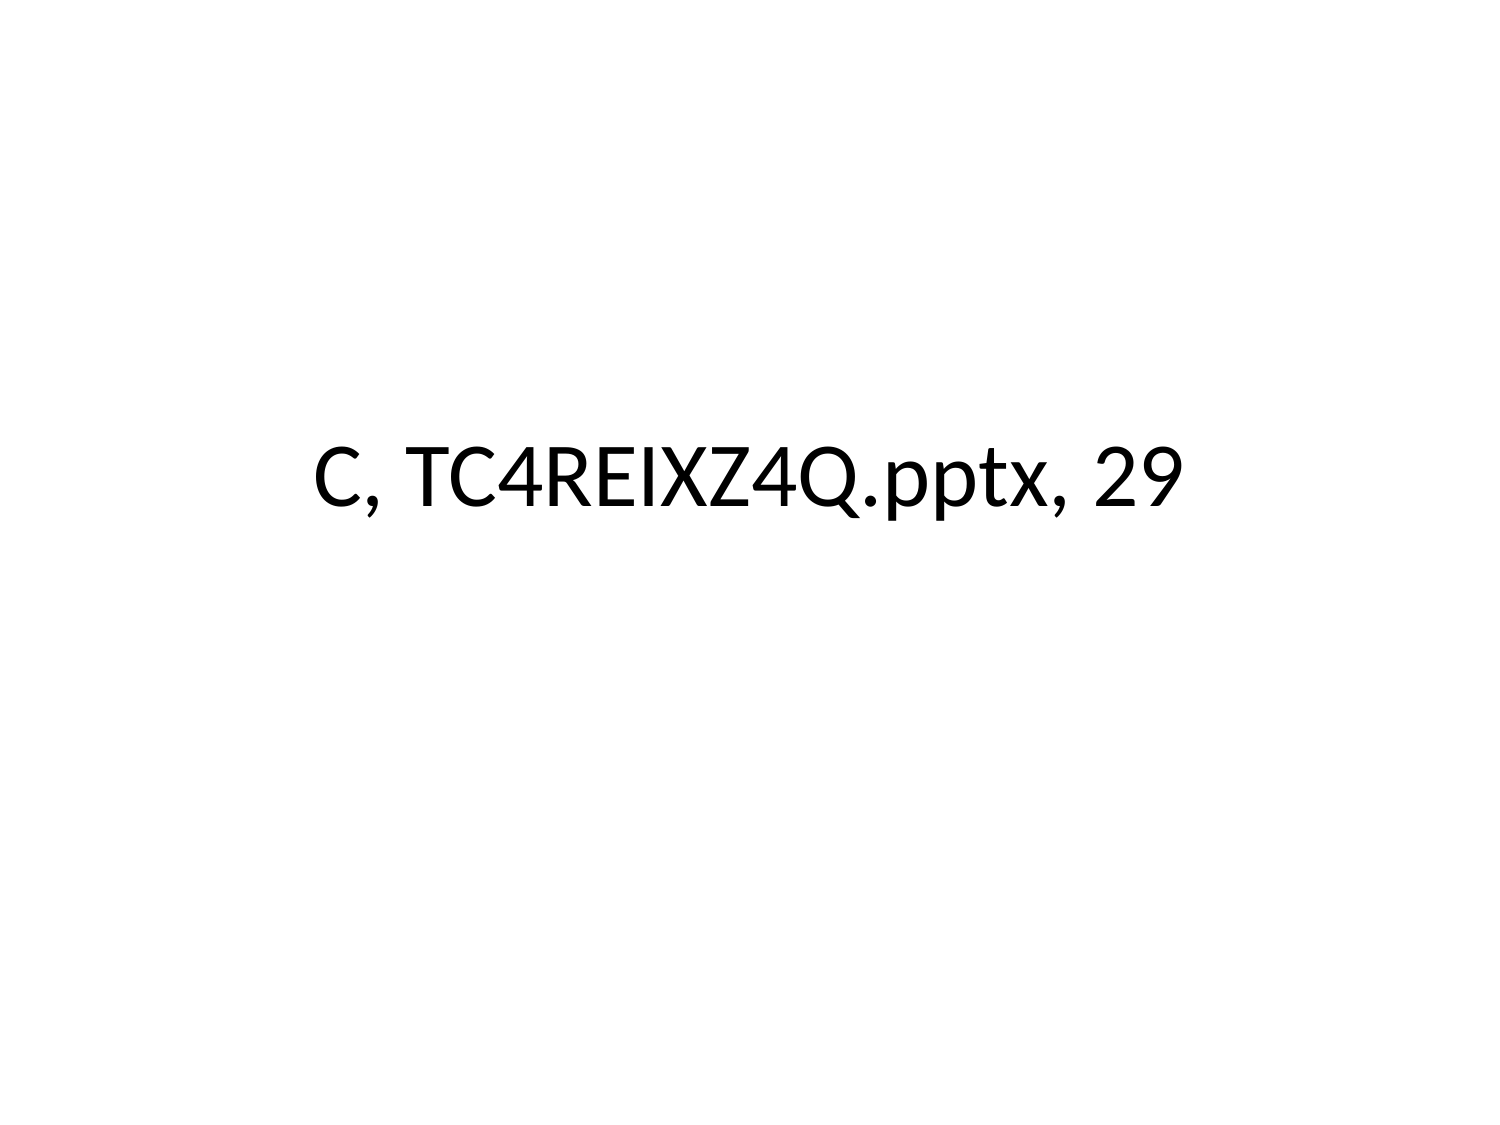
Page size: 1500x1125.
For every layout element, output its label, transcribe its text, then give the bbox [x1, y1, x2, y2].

title C, TC4REIXZ4Q.pptx, 29 [112, 349, 1388, 591]
